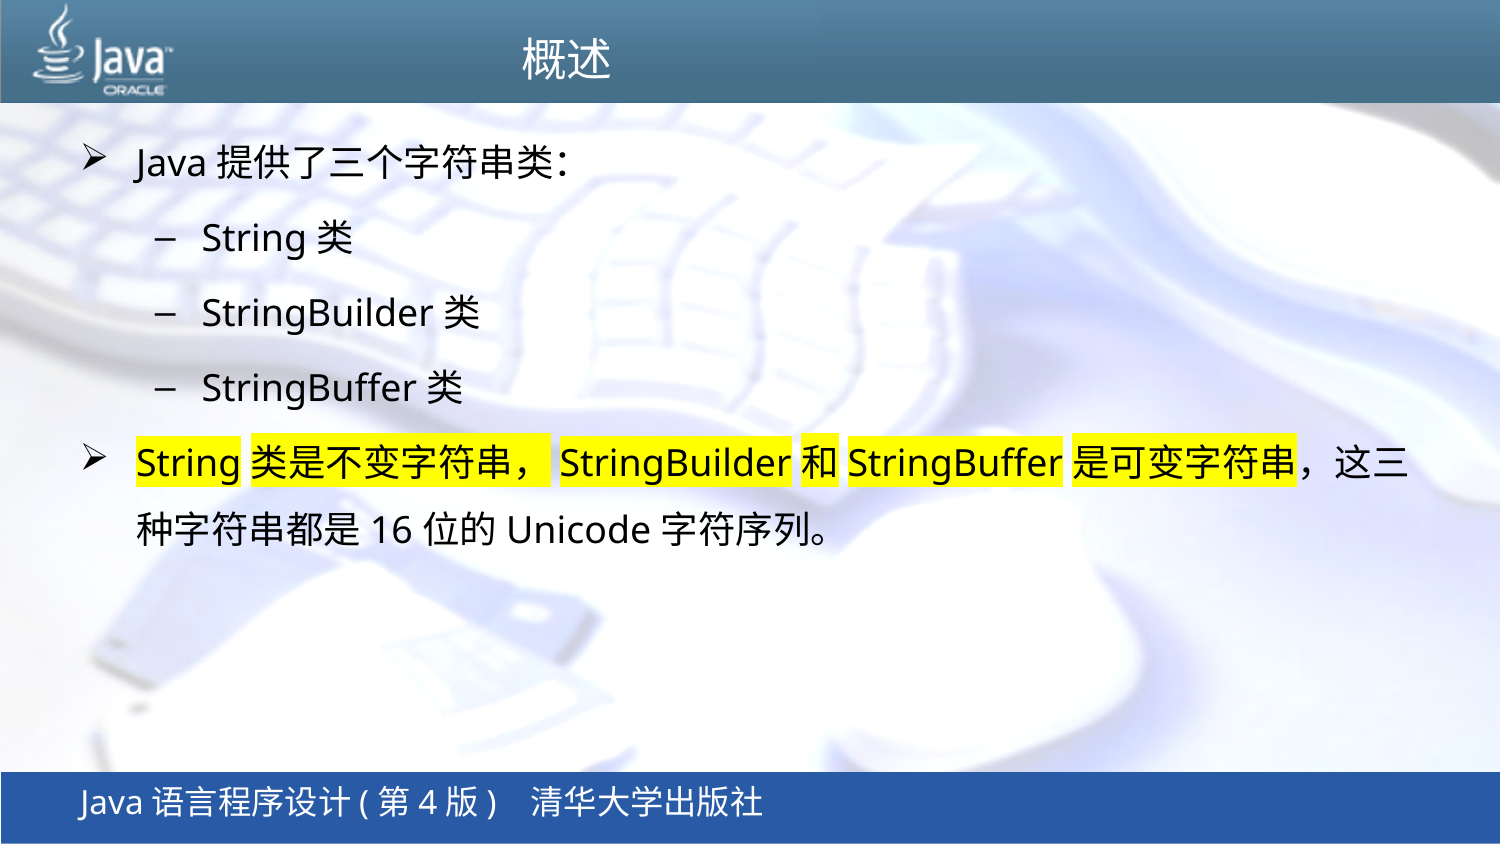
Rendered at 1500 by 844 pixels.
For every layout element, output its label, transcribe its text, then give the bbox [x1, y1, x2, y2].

picture [0, 0, 1500, 103]
list Java提供了三个字符串类： String类 StringBuilder类 StringBuffer类 String类是不变字符串，StringBuilder和StringBuffer是可变字符串，这三种字符串都是16位的Unicode字符序列。 [64, 108, 1448, 601]
title 概述 [206, 20, 928, 97]
